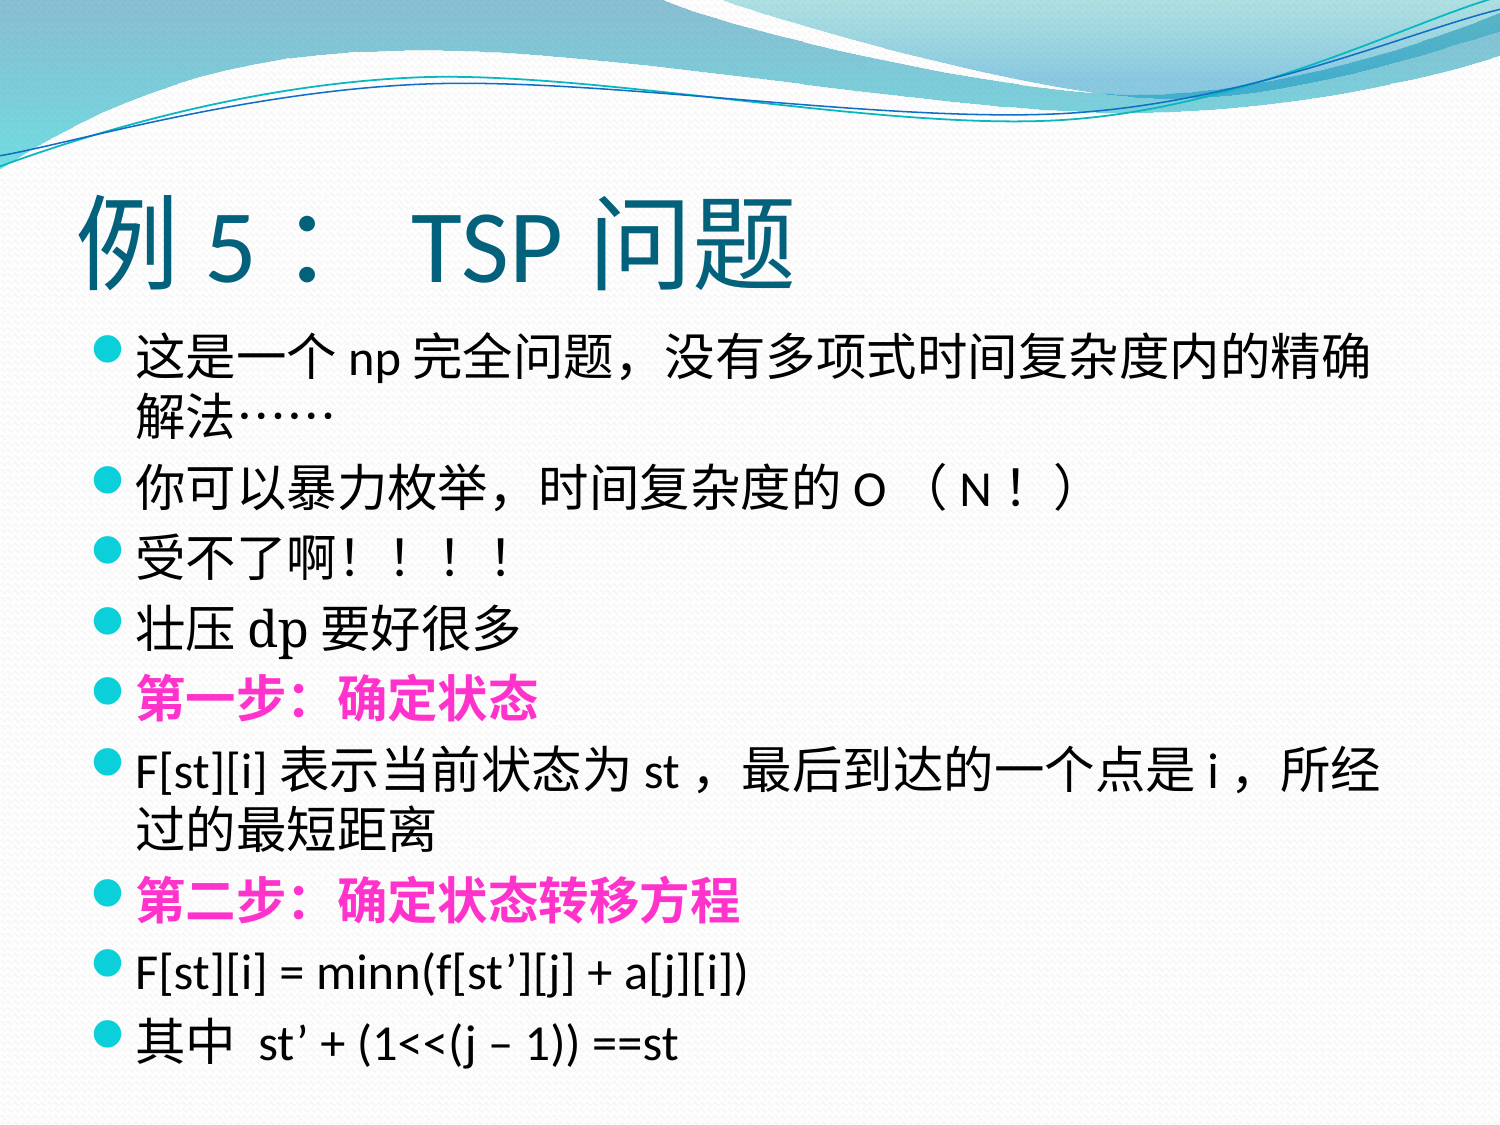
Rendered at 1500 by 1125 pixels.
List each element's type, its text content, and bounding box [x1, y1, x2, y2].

title 例5：TSP问题 [75, 115, 1425, 303]
list 这是一个np完全问题，没有多项式时间复杂度内的精确解法…… 你可以暴力枚举，时间复杂度的O（N！） 受不了啊！！！！ 壮压dp要好很多 第一步：确定状态 F[st][i]表示当前状态为st，最后到达的一个点是i，所经过的最短距离 第二步：确定状态转移方程 F[st][i] = minn(f[st’][j] + a[j][i]) 其中 st’ + (1<<(j – 1)) ==st [75, 317, 1425, 1083]
